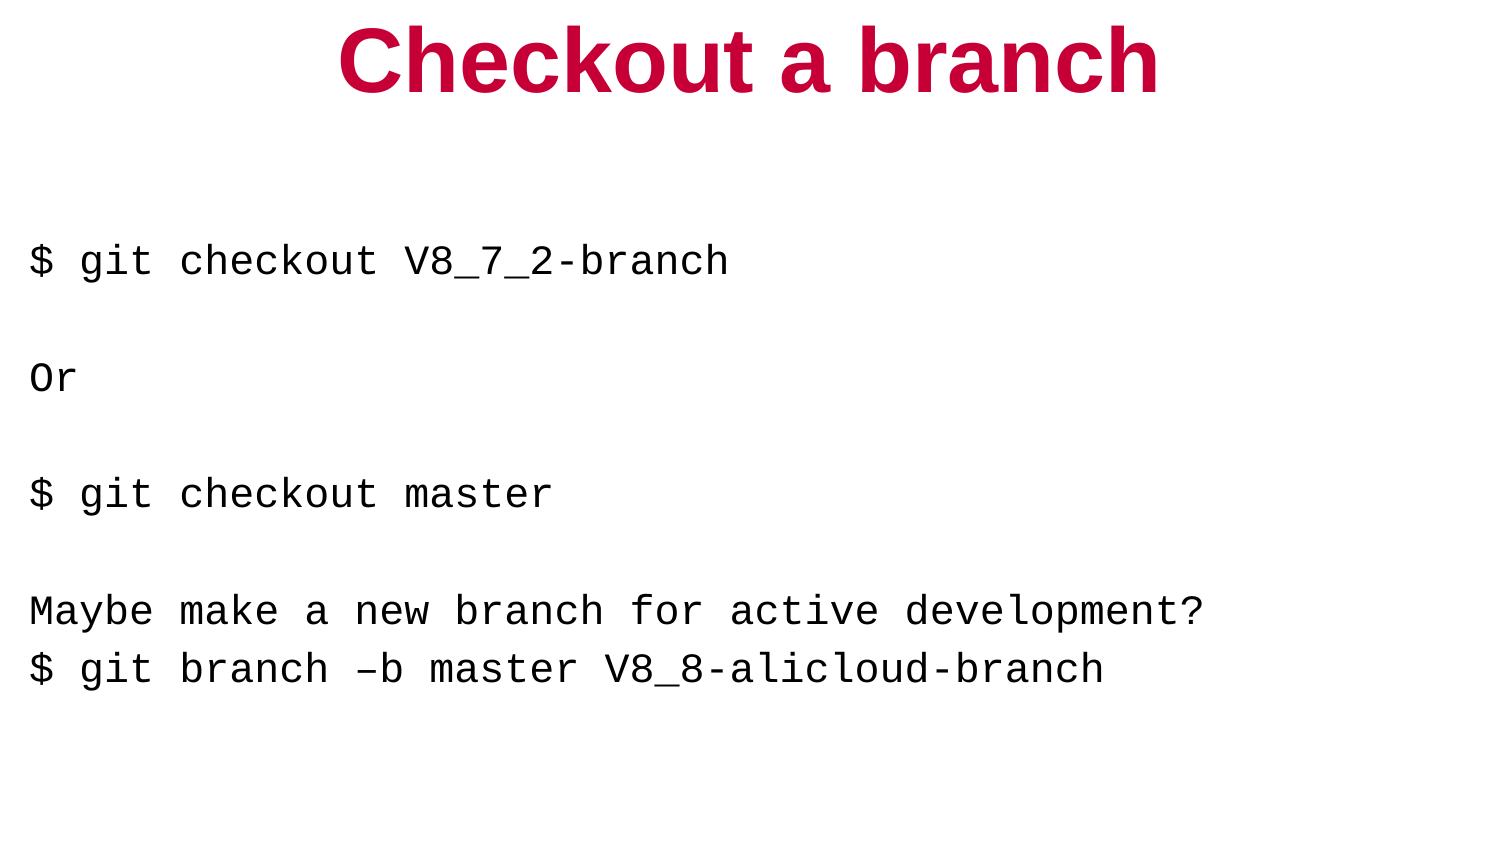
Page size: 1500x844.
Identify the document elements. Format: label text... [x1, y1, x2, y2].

list $ git checkout V8_7_2-branch Or $ git checkout master Maybe make a new branch for active development? $ git branch –b master V8_8-alicloud-branch [14, 166, 1431, 687]
title Checkout a branch [0, 0, 1500, 113]
